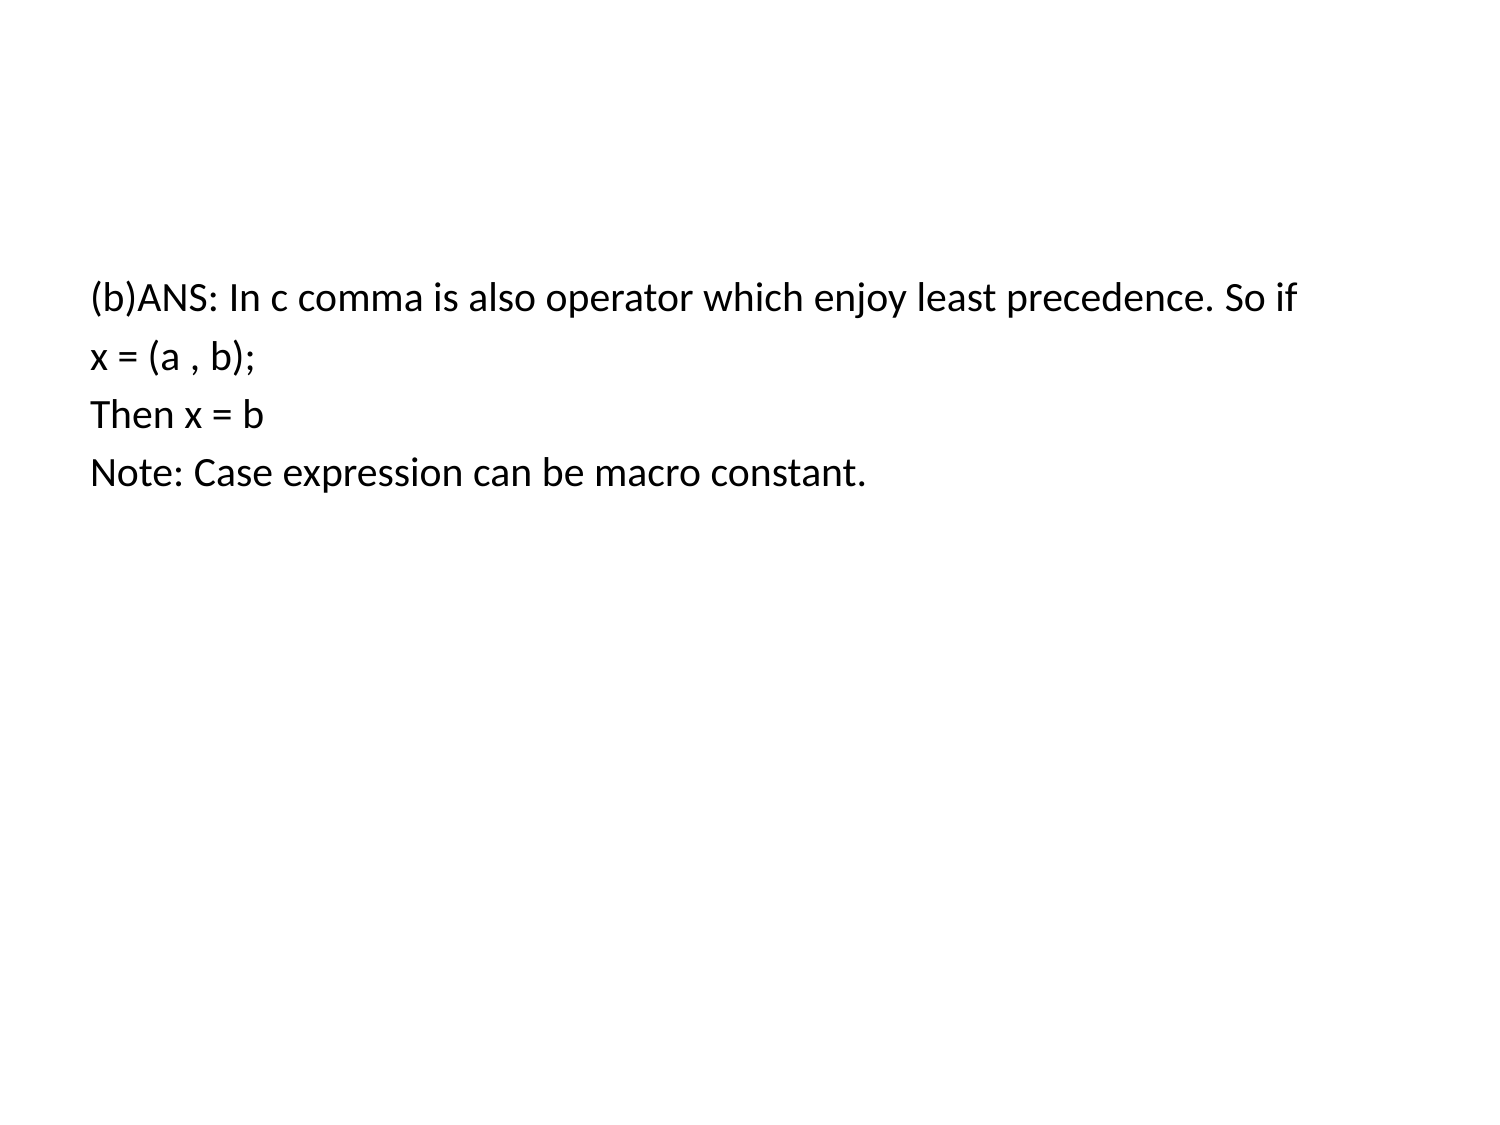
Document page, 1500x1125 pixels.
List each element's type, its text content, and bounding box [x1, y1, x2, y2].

list (b)ANS: In c comma is also operator which enjoy least precedence. So if x = (a , b); Then x = b Note: Case expression can be macro constant. [75, 262, 1425, 1005]
